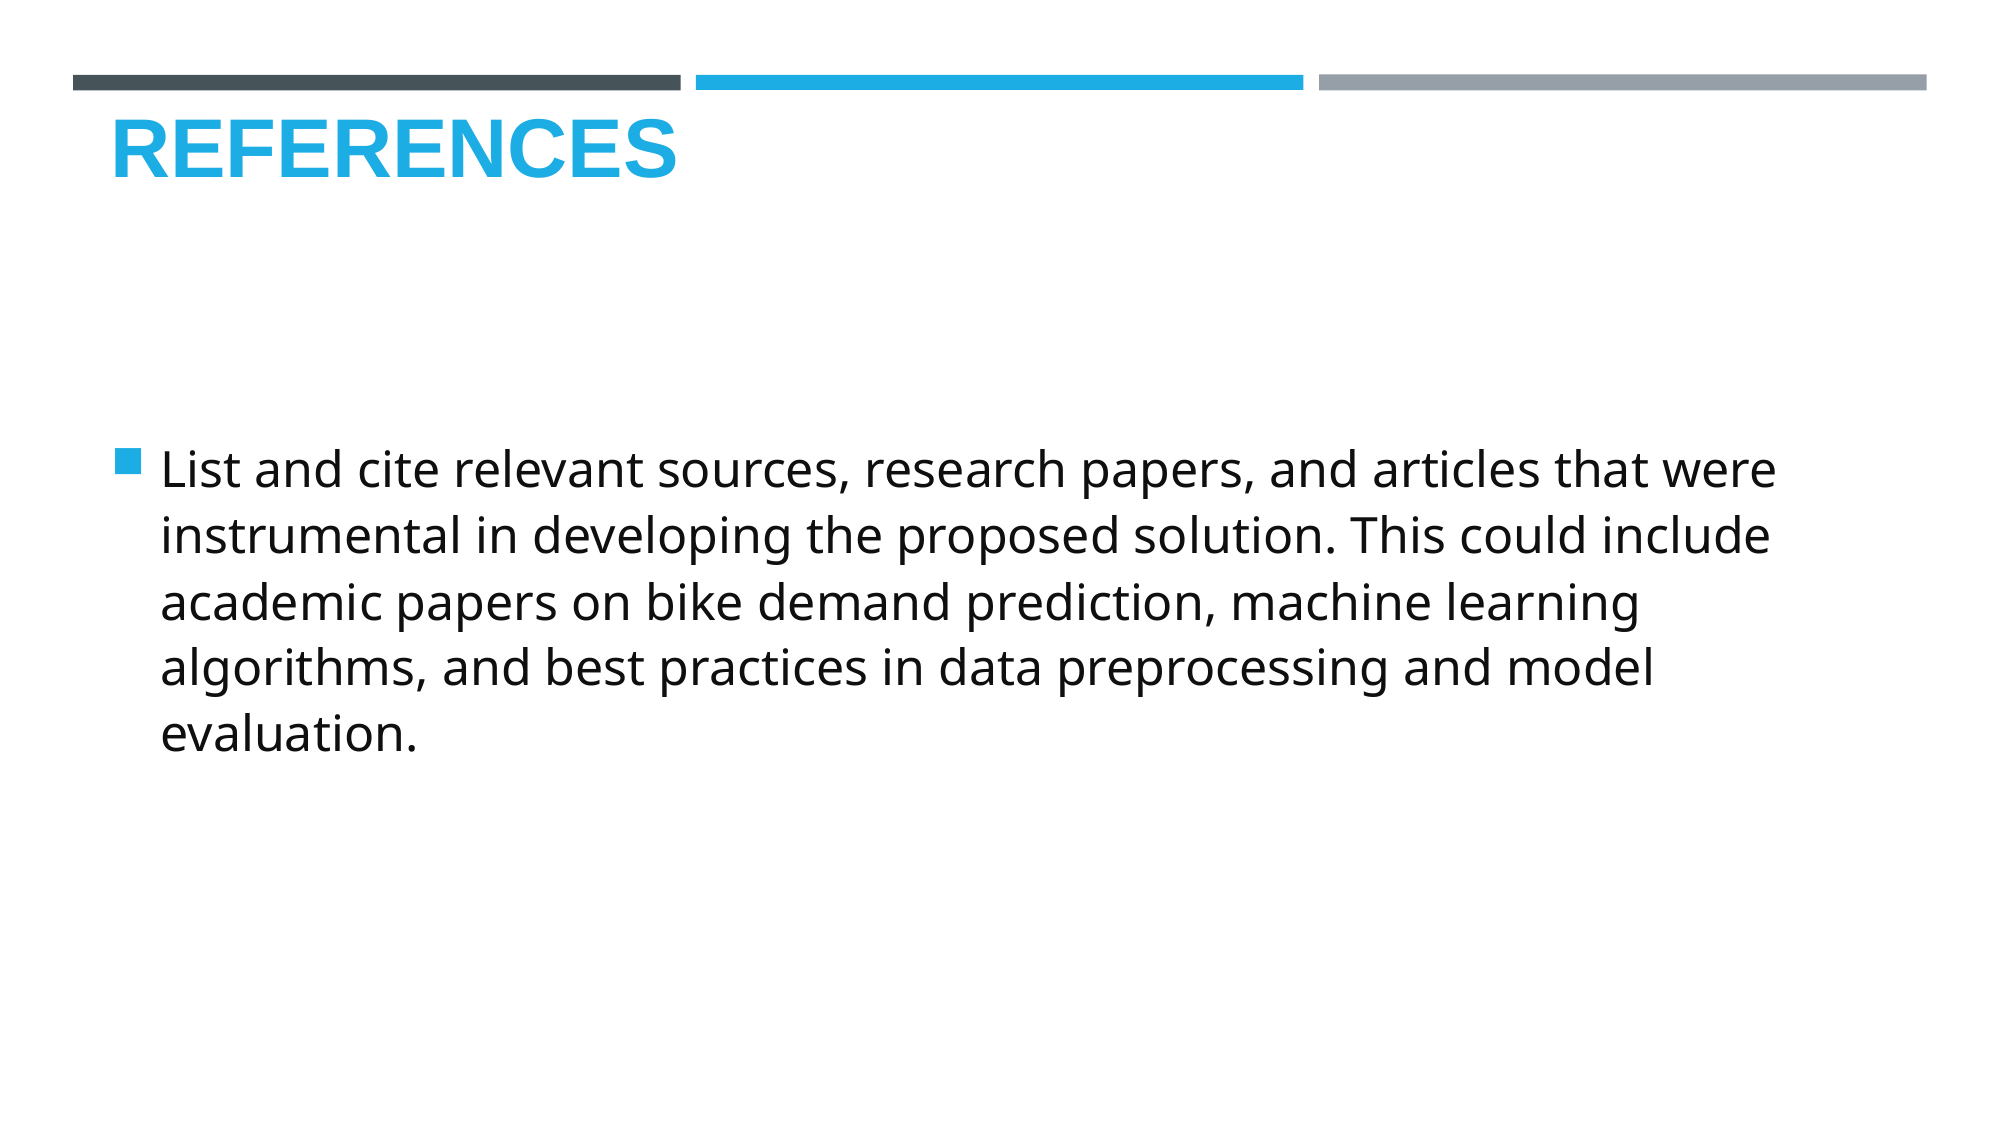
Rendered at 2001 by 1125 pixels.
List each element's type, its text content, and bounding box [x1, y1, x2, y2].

list List and cite relevant sources, research papers, and articles that were instrumental in developing the proposed solution. This could include academic papers on bike demand prediction, machine learning algorithms, and best practices in data preprocessing and model evaluation. [94, 213, 1906, 981]
title References [94, 114, 1906, 203]
